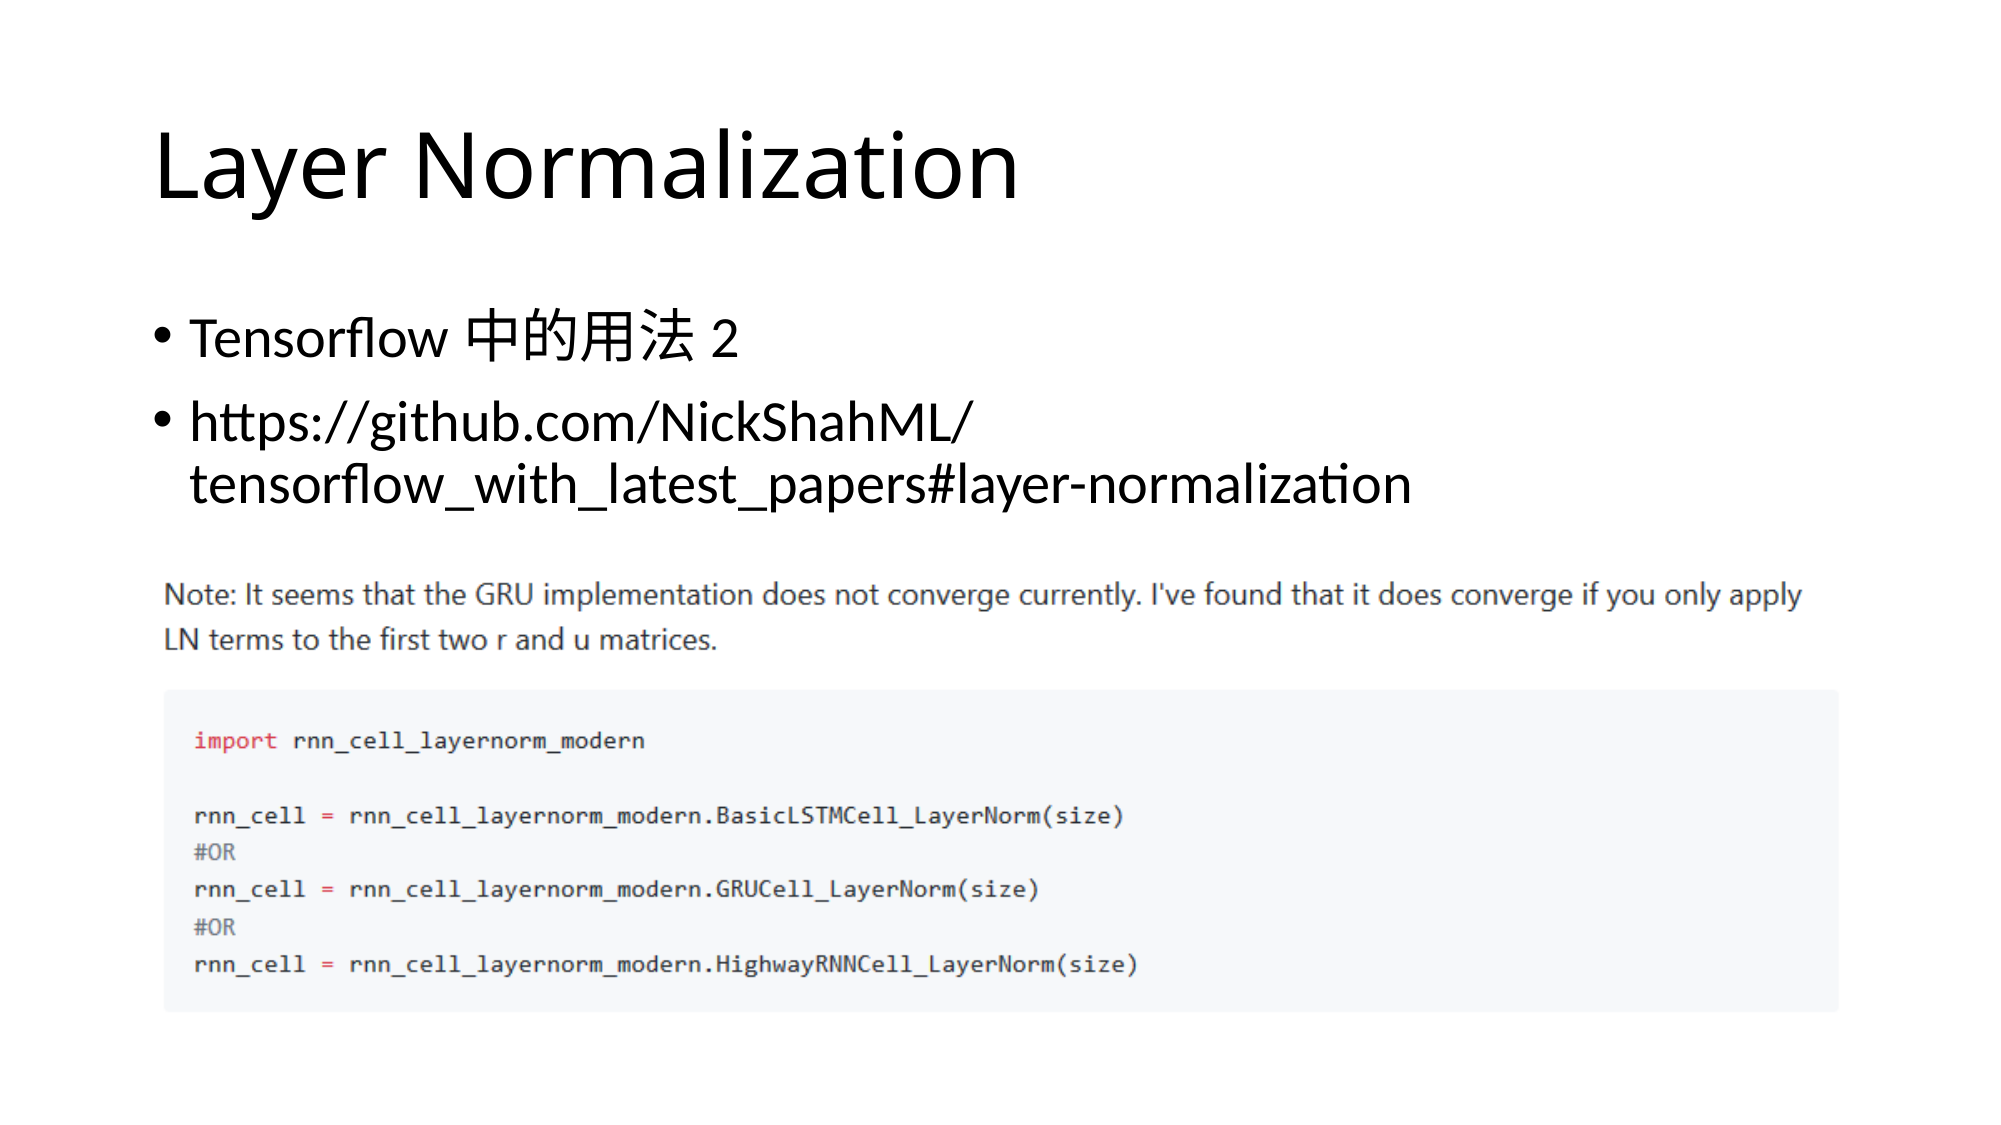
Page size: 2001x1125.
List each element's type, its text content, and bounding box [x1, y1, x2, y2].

list Tensorflow中的用法2 https://github.com/NickShahML/tensorflow_with_latest_papers#layer-normalization [137, 299, 1863, 1014]
title Layer Normalization [137, 59, 1863, 278]
picture [156, 570, 1844, 1014]
